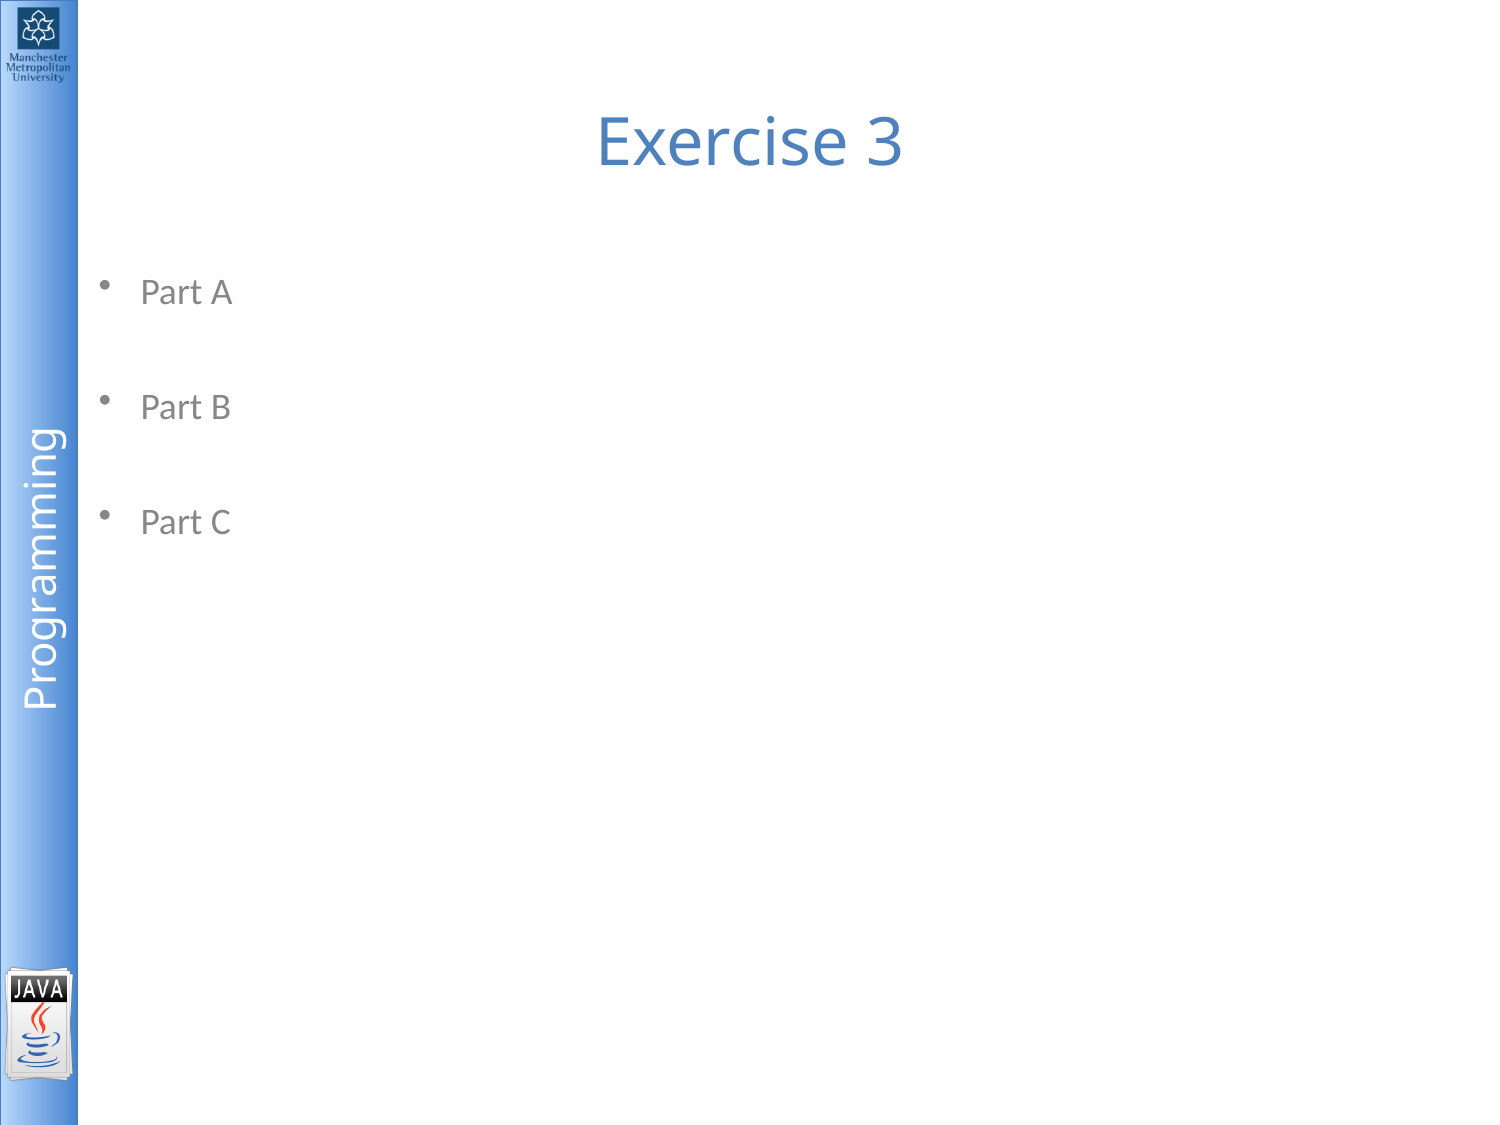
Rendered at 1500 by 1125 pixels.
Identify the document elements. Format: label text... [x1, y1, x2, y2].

picture [0, 966, 82, 1082]
picture [5, 7, 70, 83]
title Exercise 3 [75, 45, 1425, 233]
list Part A Part B Part C [92, 260, 1425, 1046]
